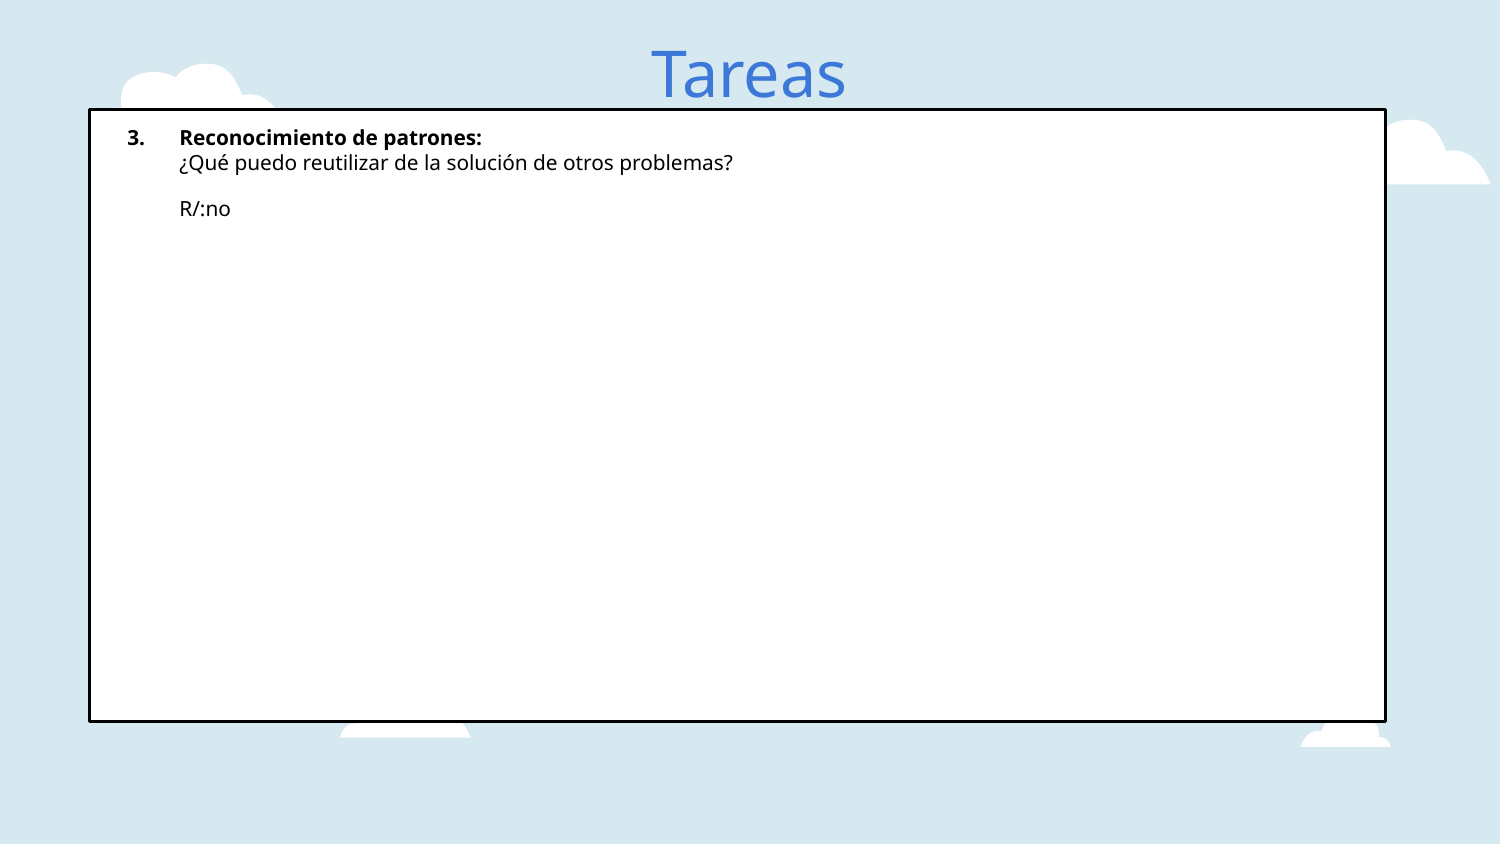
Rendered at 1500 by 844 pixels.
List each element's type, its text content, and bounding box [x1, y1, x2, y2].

title Tareas [114, 17, 1386, 109]
text_box Reconocimiento de patrones: ¿Qué puedo reutilizar de la solución de otros problemas? R/:no [89, 109, 1386, 722]
